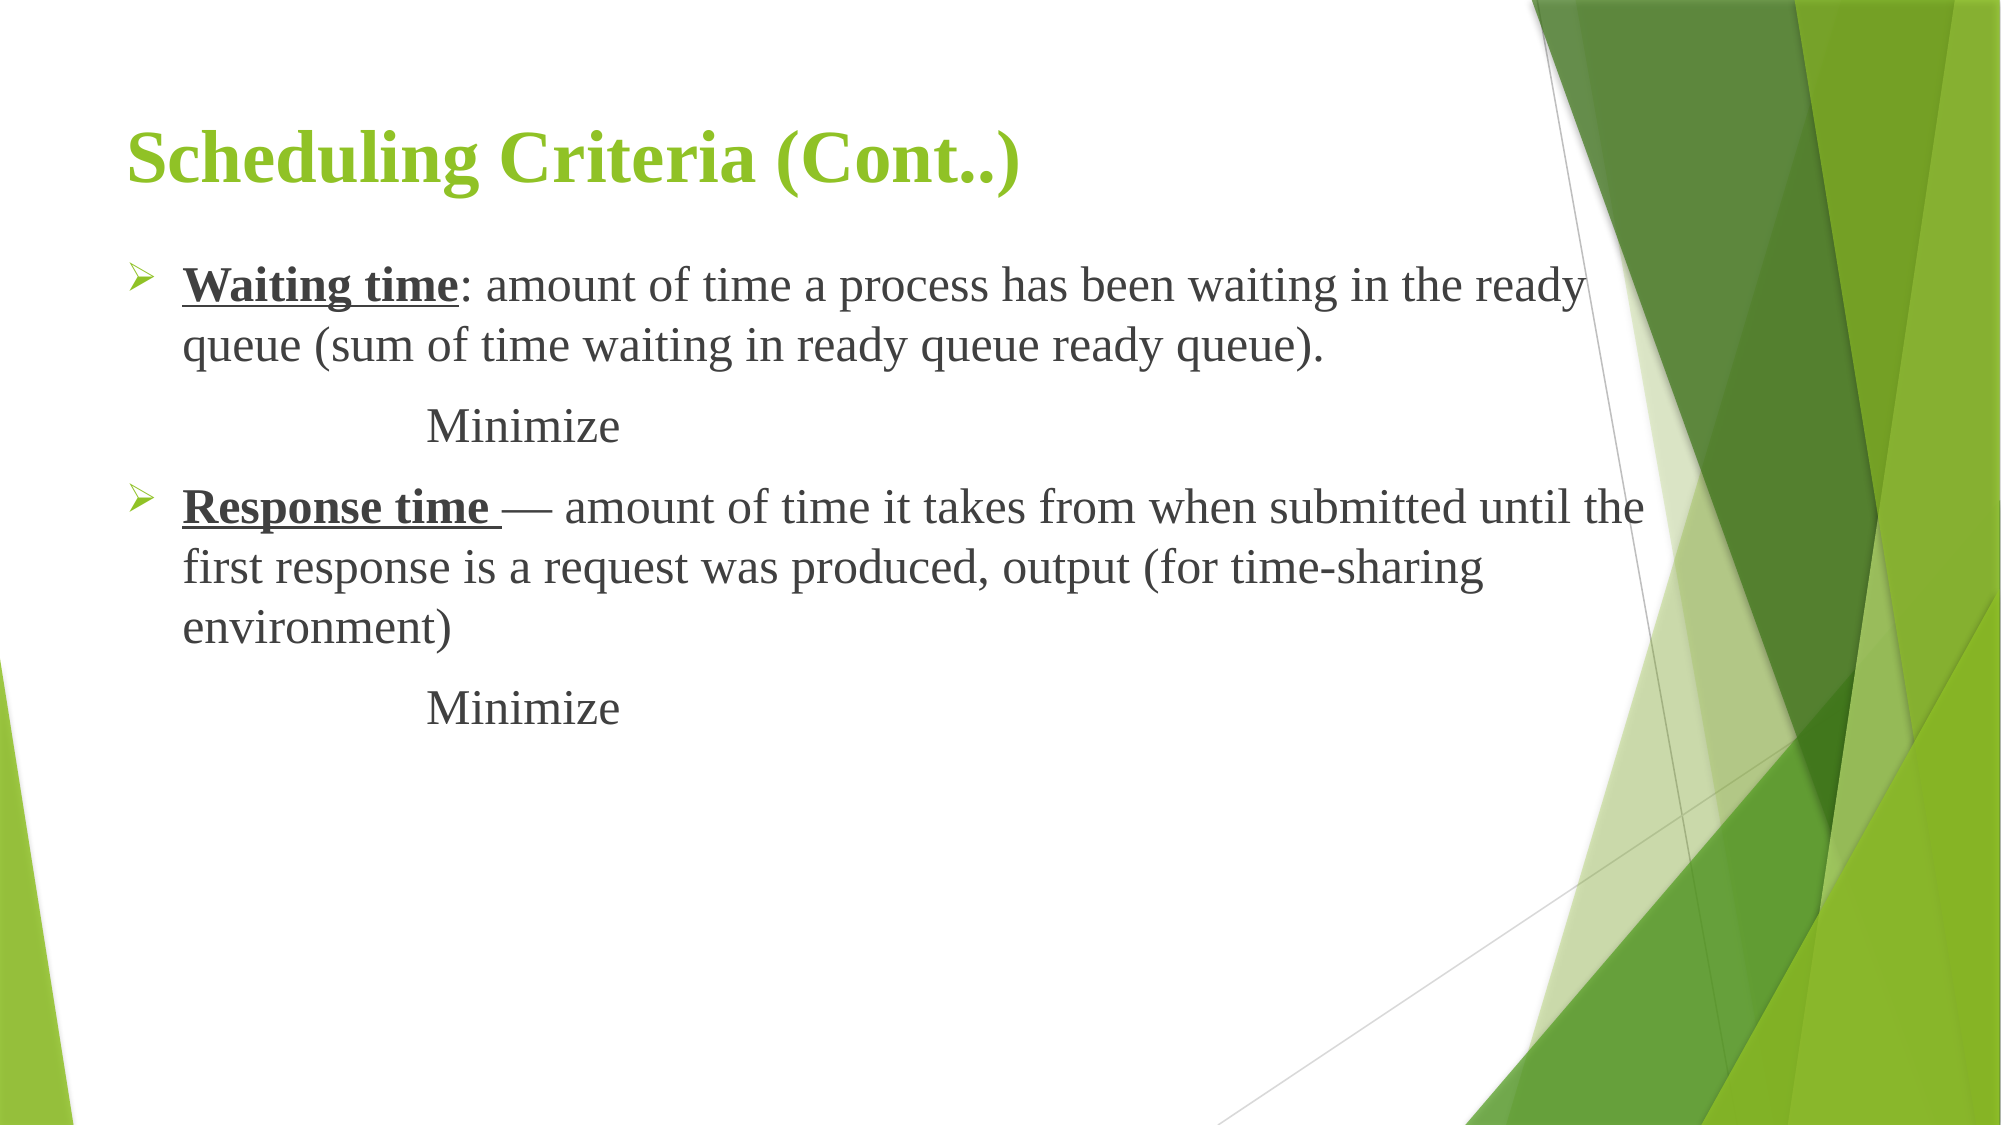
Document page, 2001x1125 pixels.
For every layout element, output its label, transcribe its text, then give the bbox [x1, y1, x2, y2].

title Scheduling Criteria (Cont..) [111, 99, 1500, 229]
list Waiting time: amount of time a process has been waiting in the ready queue (sum of time waiting in ready queue ready queue). Minimize Response time — amount of time it takes from when submitted until the first response is a request was produced, output (for time-sharing environment) Minimize [111, 244, 1674, 881]
